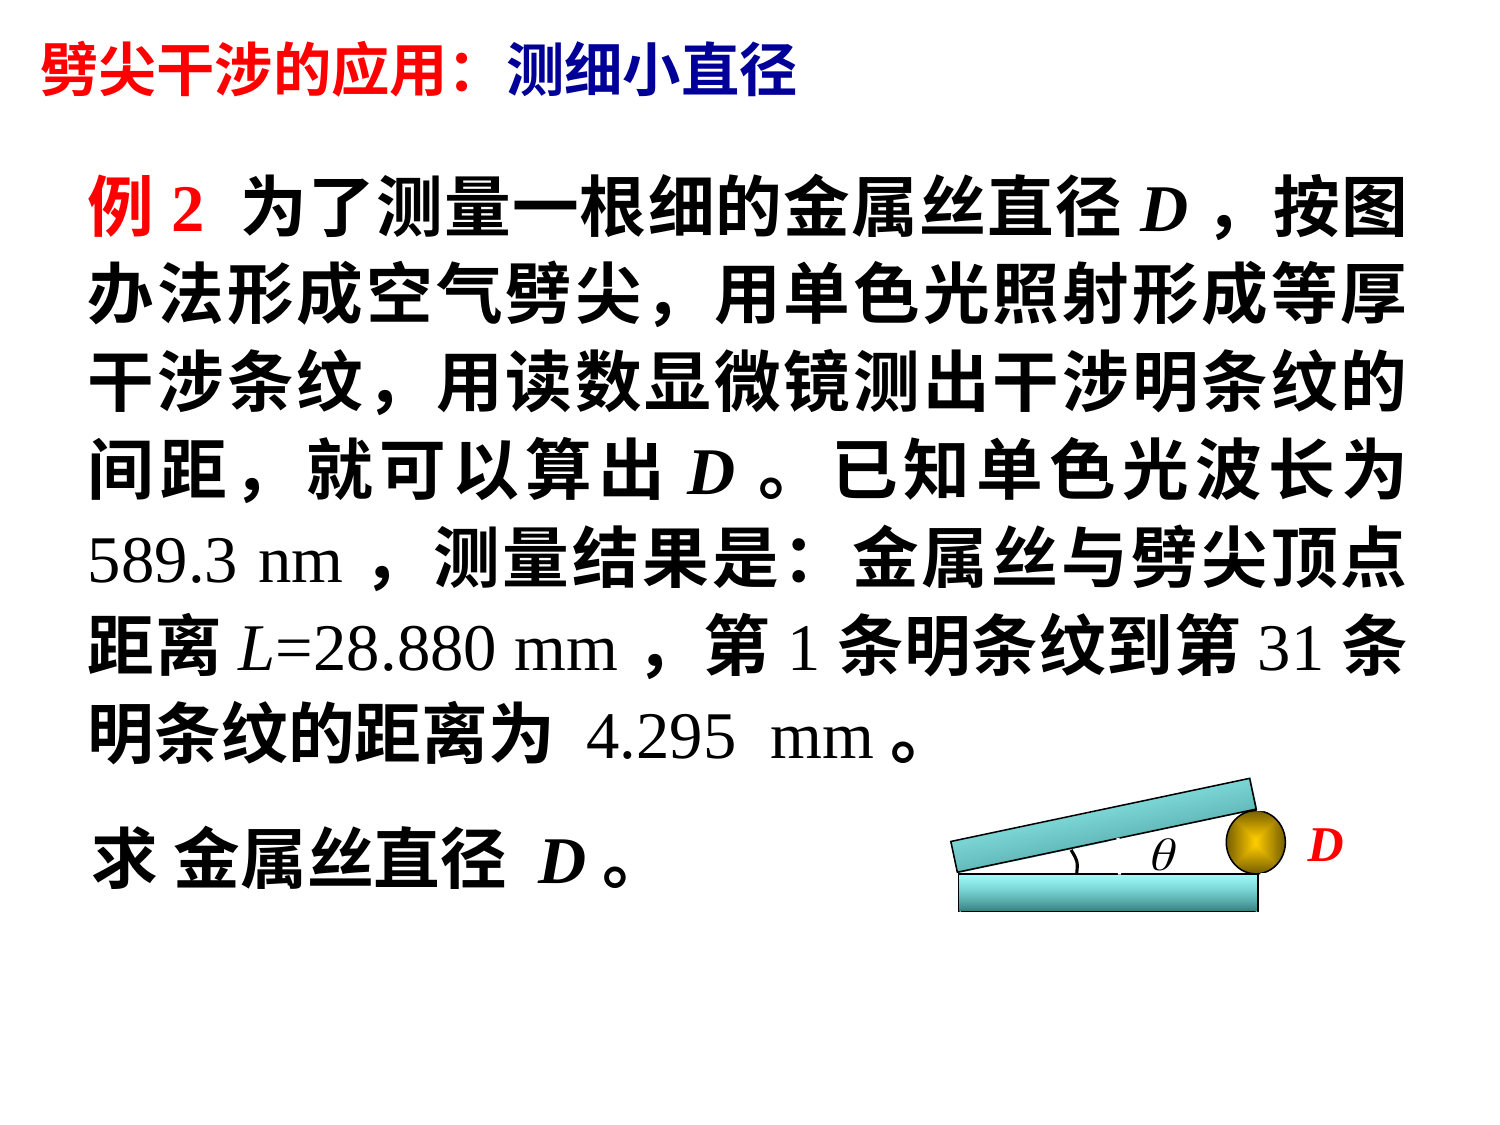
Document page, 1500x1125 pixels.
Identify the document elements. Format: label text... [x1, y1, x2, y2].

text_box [950, 761, 1369, 1012]
text_box 劈尖干涉的应用：测细小直径 [25, 25, 846, 111]
text_box 例2 为了测量一根细的金属丝直径D，按图办法形成空气劈尖，用单色光照射形成等厚干涉条纹，用读数显微镜测出干涉明条纹的间距，就可以算出D。已知单色光波长为 589.3 nm，测量结果是：金属丝与劈尖顶点距离L=28.880 mm，第1条明条纹到第31条明条纹的距离为 4.295 mm。 [73, 148, 1424, 780]
text_box 求 金属丝直径 D。 [76, 789, 786, 905]
